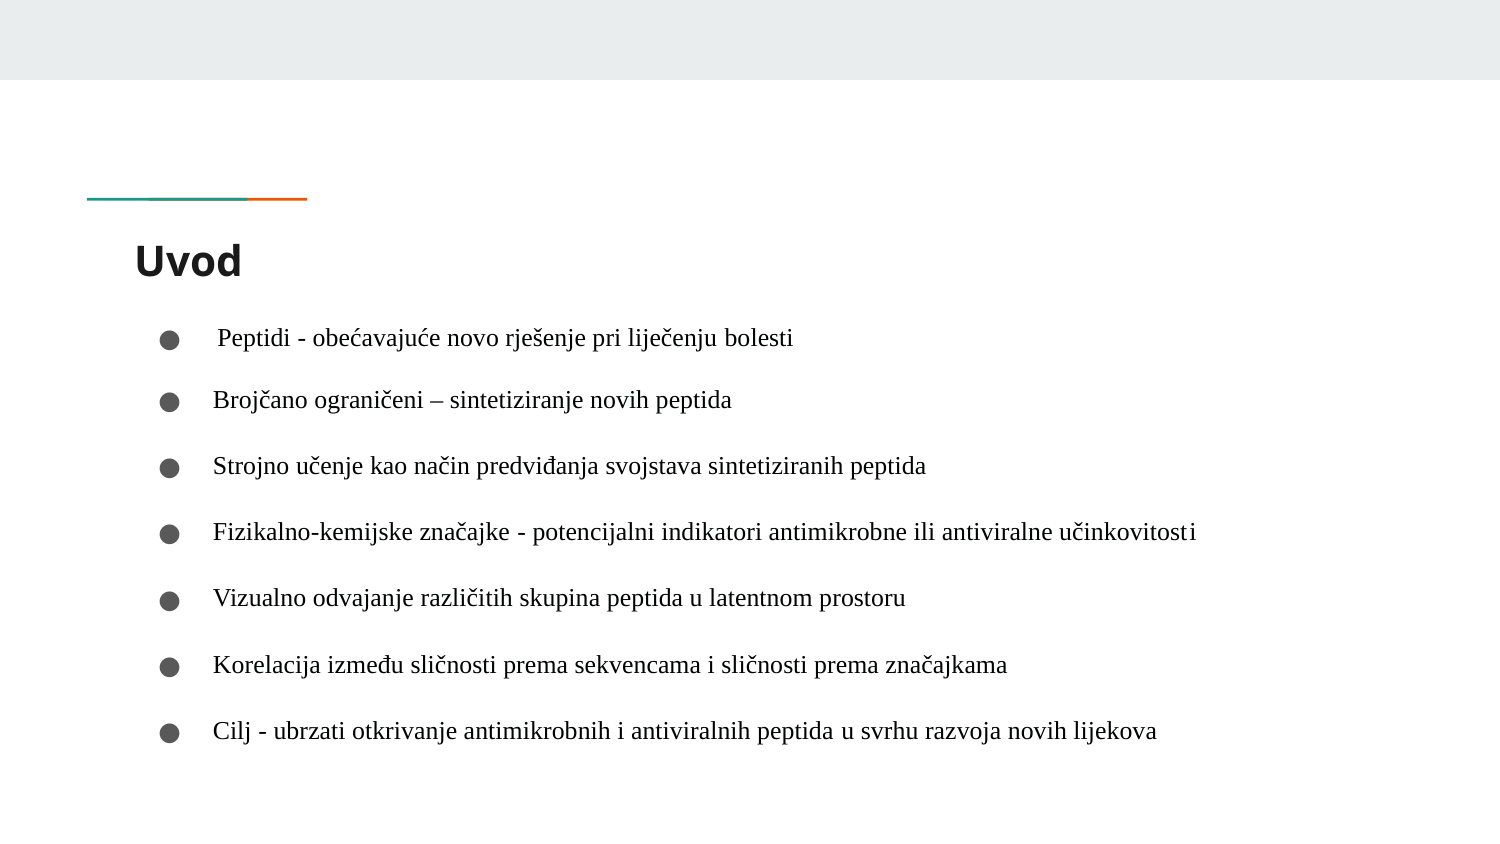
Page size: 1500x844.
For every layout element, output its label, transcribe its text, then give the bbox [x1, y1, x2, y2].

title Uvod [119, 216, 1381, 304]
list Peptidi - obećavajuće novo rješenje pri liječenju bolesti Brojčano ograničeni – sintetiziranje novih peptida Strojno učenje kao način predviđanja svojstava sintetiziranih peptida Fizikalno-kemijske značajke - potencijalni indikatori antimikrobne ili antiviralne učinkovitosti Vizualno odvajanje različitih skupina peptida u latentnom prostoru Korelacija između sličnosti prema sekvencama i sličnosti prema značajkama Cilj - ubrzati otkrivanje antimikrobnih i antiviralnih peptida u svrhu razvoja novih lijekova [119, 304, 1381, 762]
